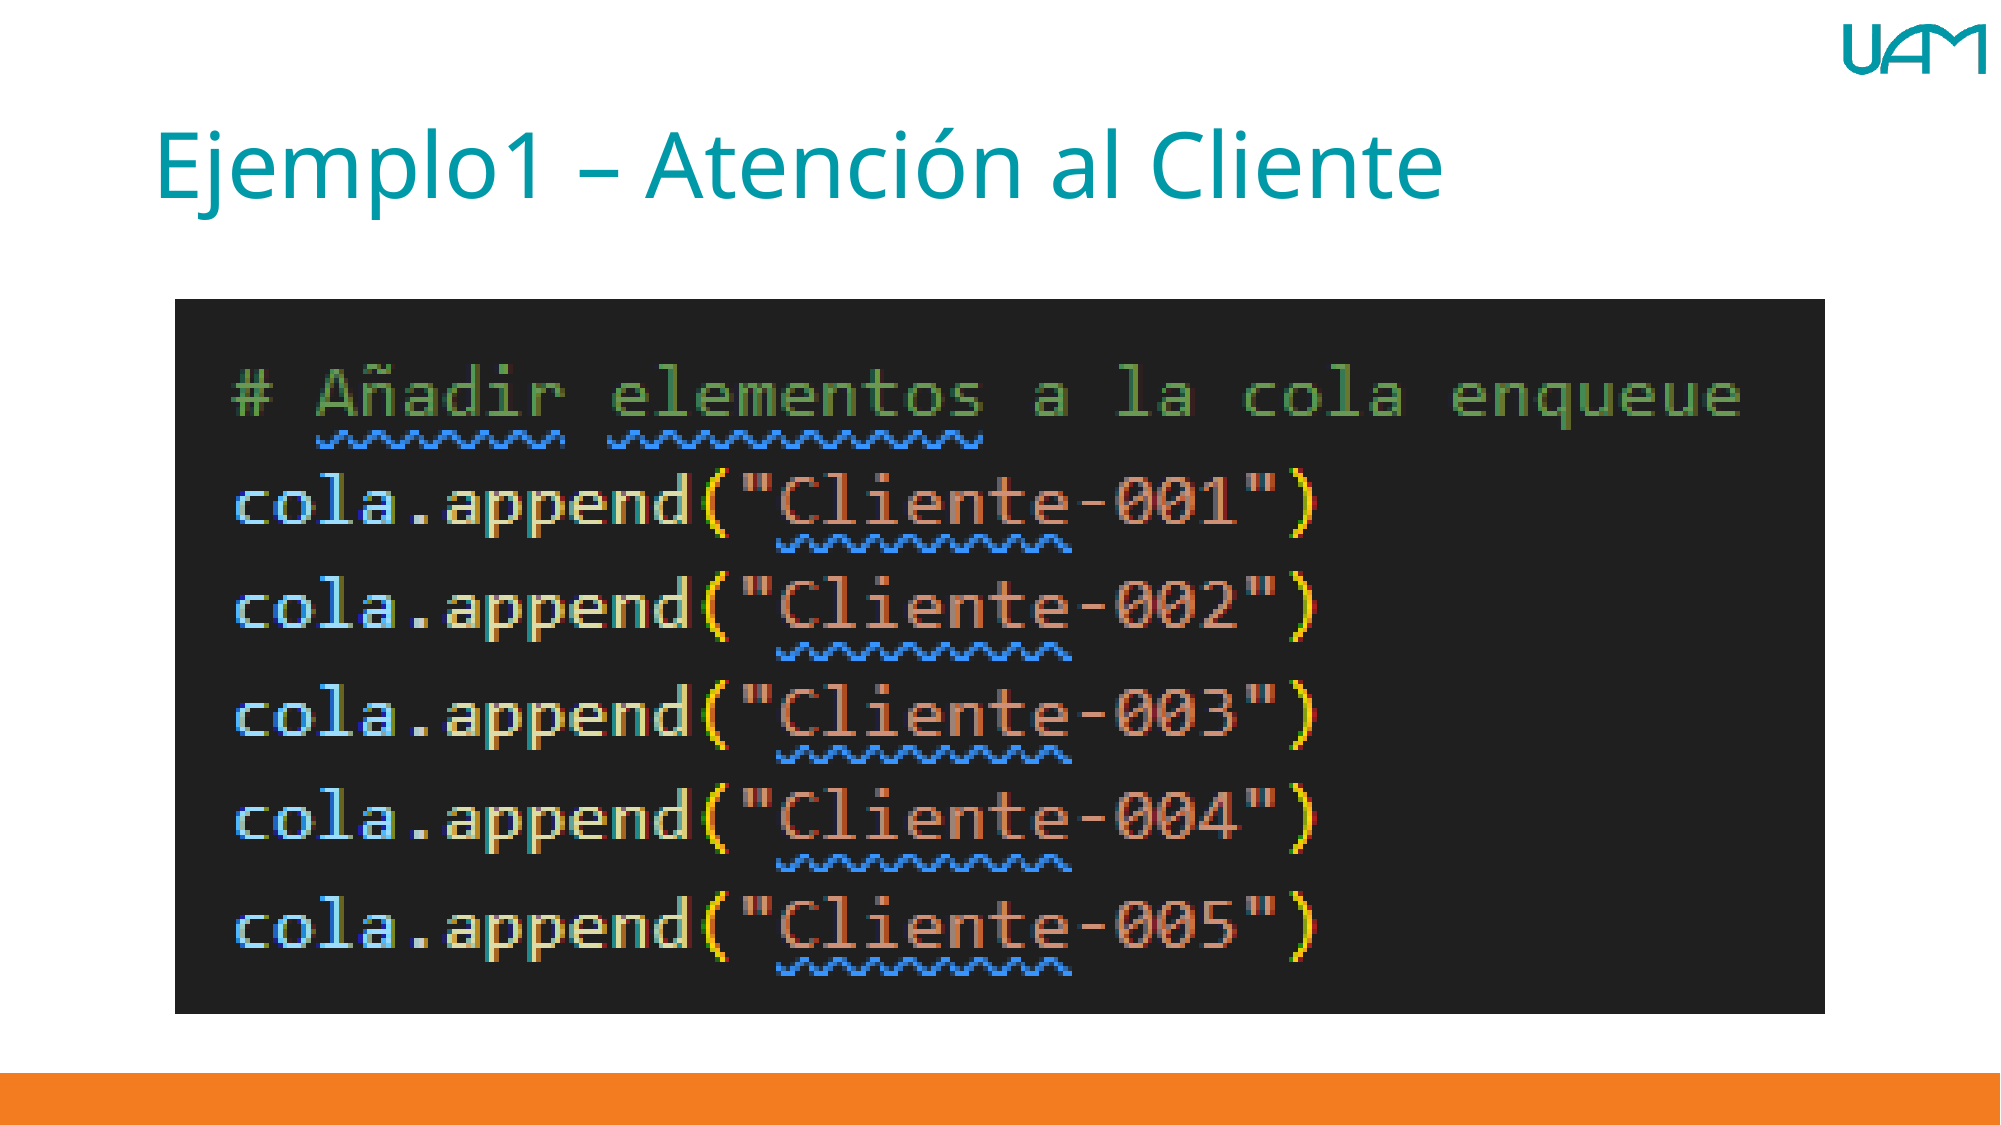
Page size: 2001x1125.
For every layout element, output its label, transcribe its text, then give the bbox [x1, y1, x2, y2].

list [175, 299, 1825, 1014]
title Ejemplo1 – Atención al Cliente [137, 59, 1863, 278]
picture [1829, 1, 2000, 97]
